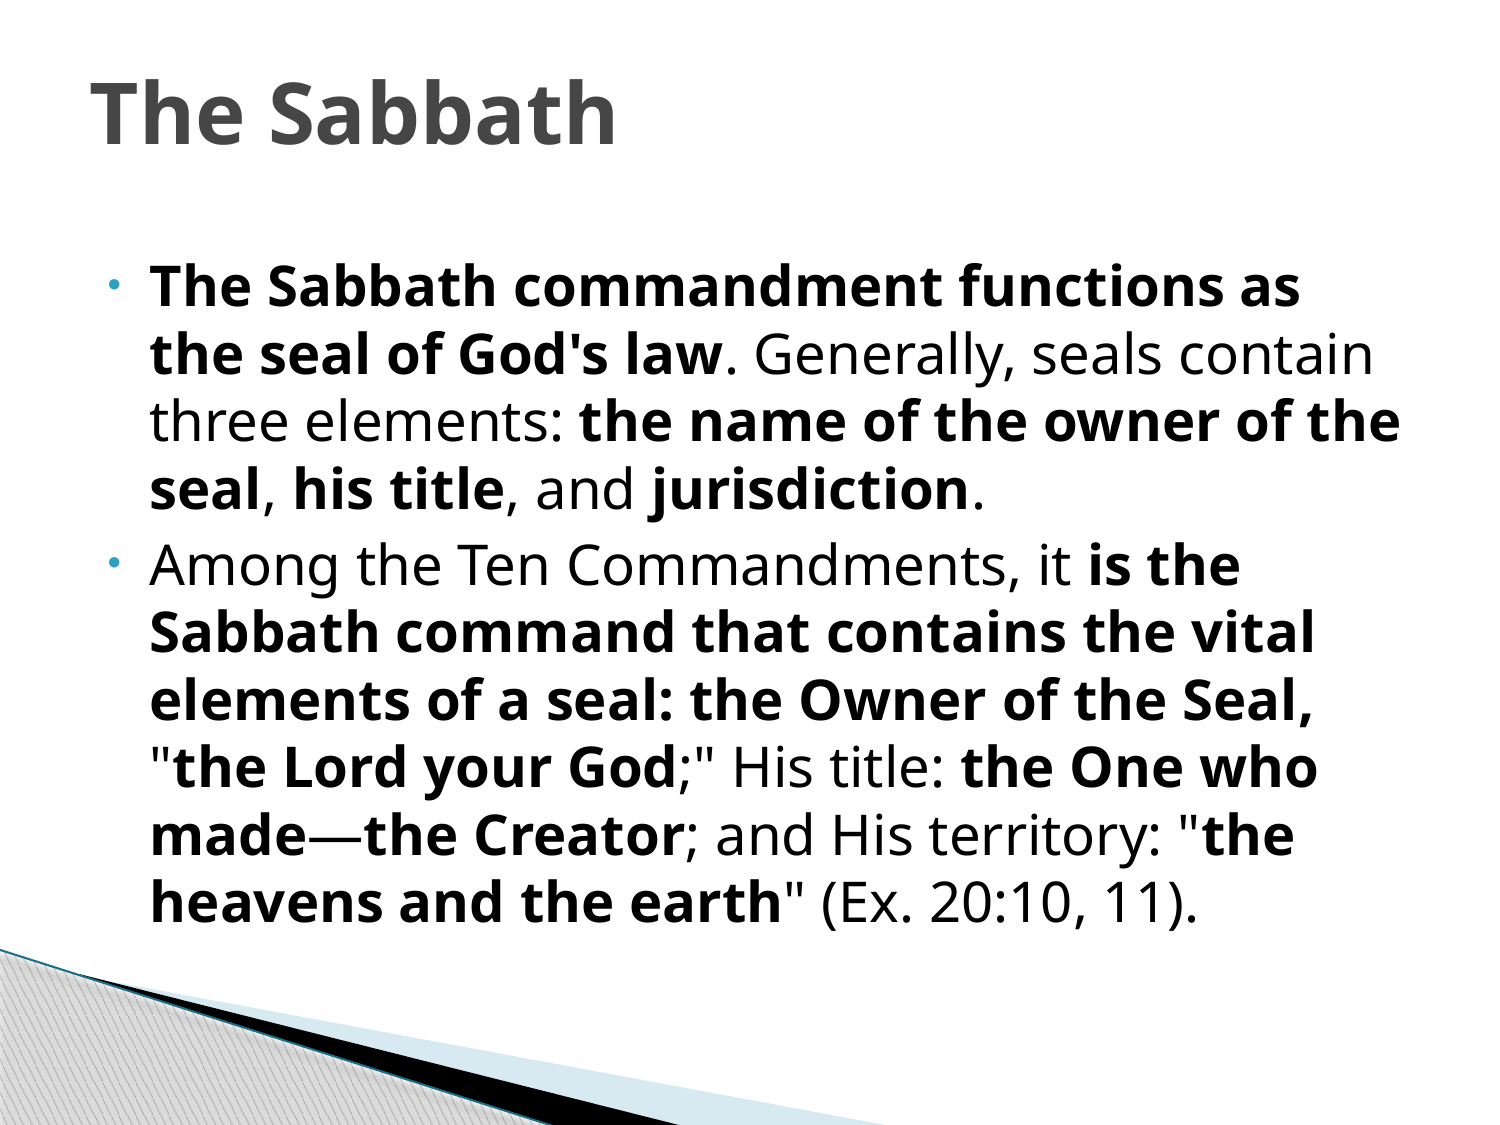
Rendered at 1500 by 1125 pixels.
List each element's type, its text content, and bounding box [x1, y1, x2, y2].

list The Sabbath commandment functions as the seal of God's law. Generally, seals contain three elements: the name of the owner of the seal, his title, and jurisdiction. Among the Ten Commandments, it is the Sabbath command that contains the vital elements of a seal: the Owner of the Seal, "the Lord your God;" His title: the One who made—the Creator; and His territory: "the heavens and the earth" (Ex. 20:10, 11). [75, 243, 1425, 986]
title The Sabbath [75, 45, 1425, 175]
